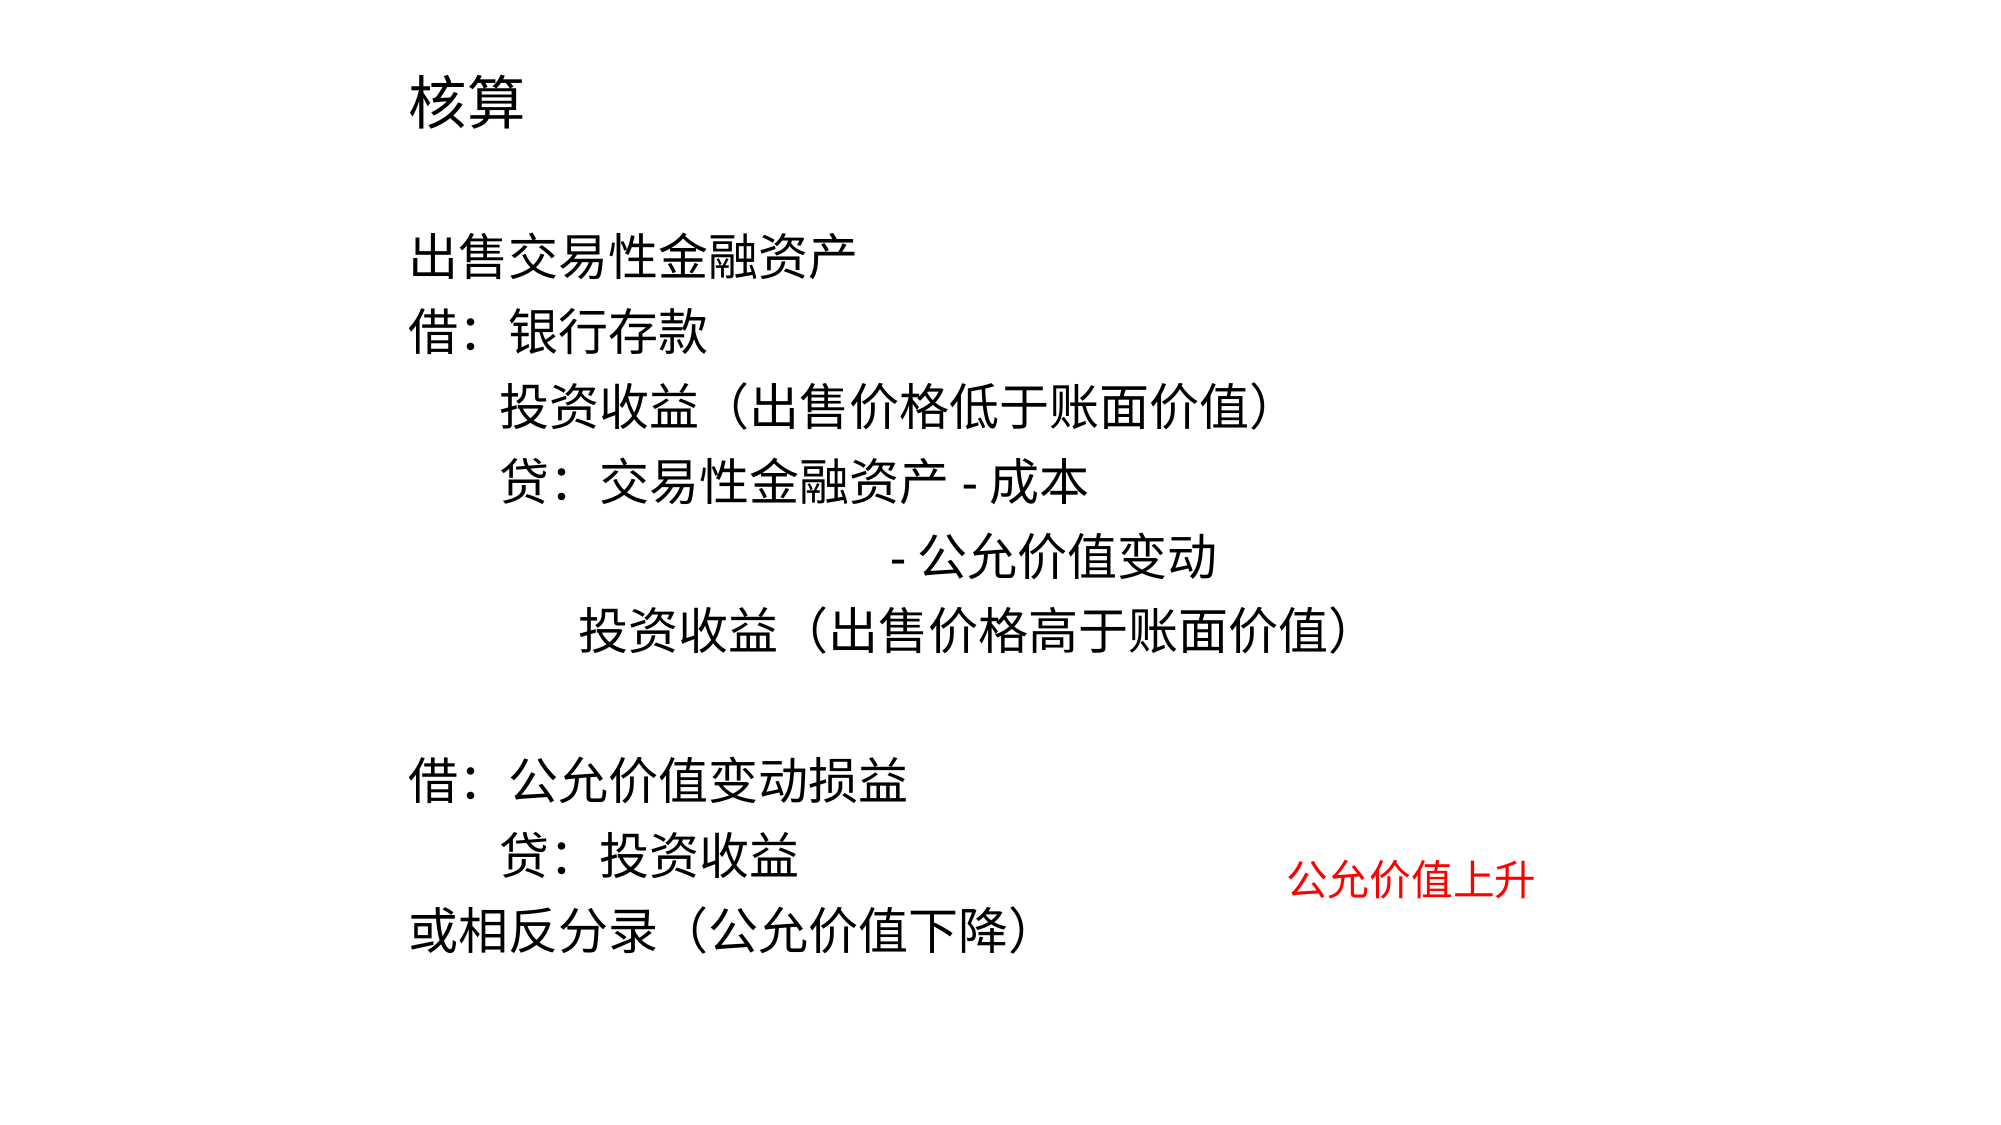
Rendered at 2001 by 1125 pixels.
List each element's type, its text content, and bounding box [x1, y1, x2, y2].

list 核算 出售交易性金融资产 借：银行存款 投资收益（出售价格低于账面价值） 贷：交易性金融资产-成本 -公允价值变动 投资收益（出售价格高于账面价值） 借：公允价值变动损益 贷：投资收益 或相反分录（公允价值下降） [394, 66, 1645, 1047]
text_box 公允价值上升 [1271, 846, 1645, 911]
